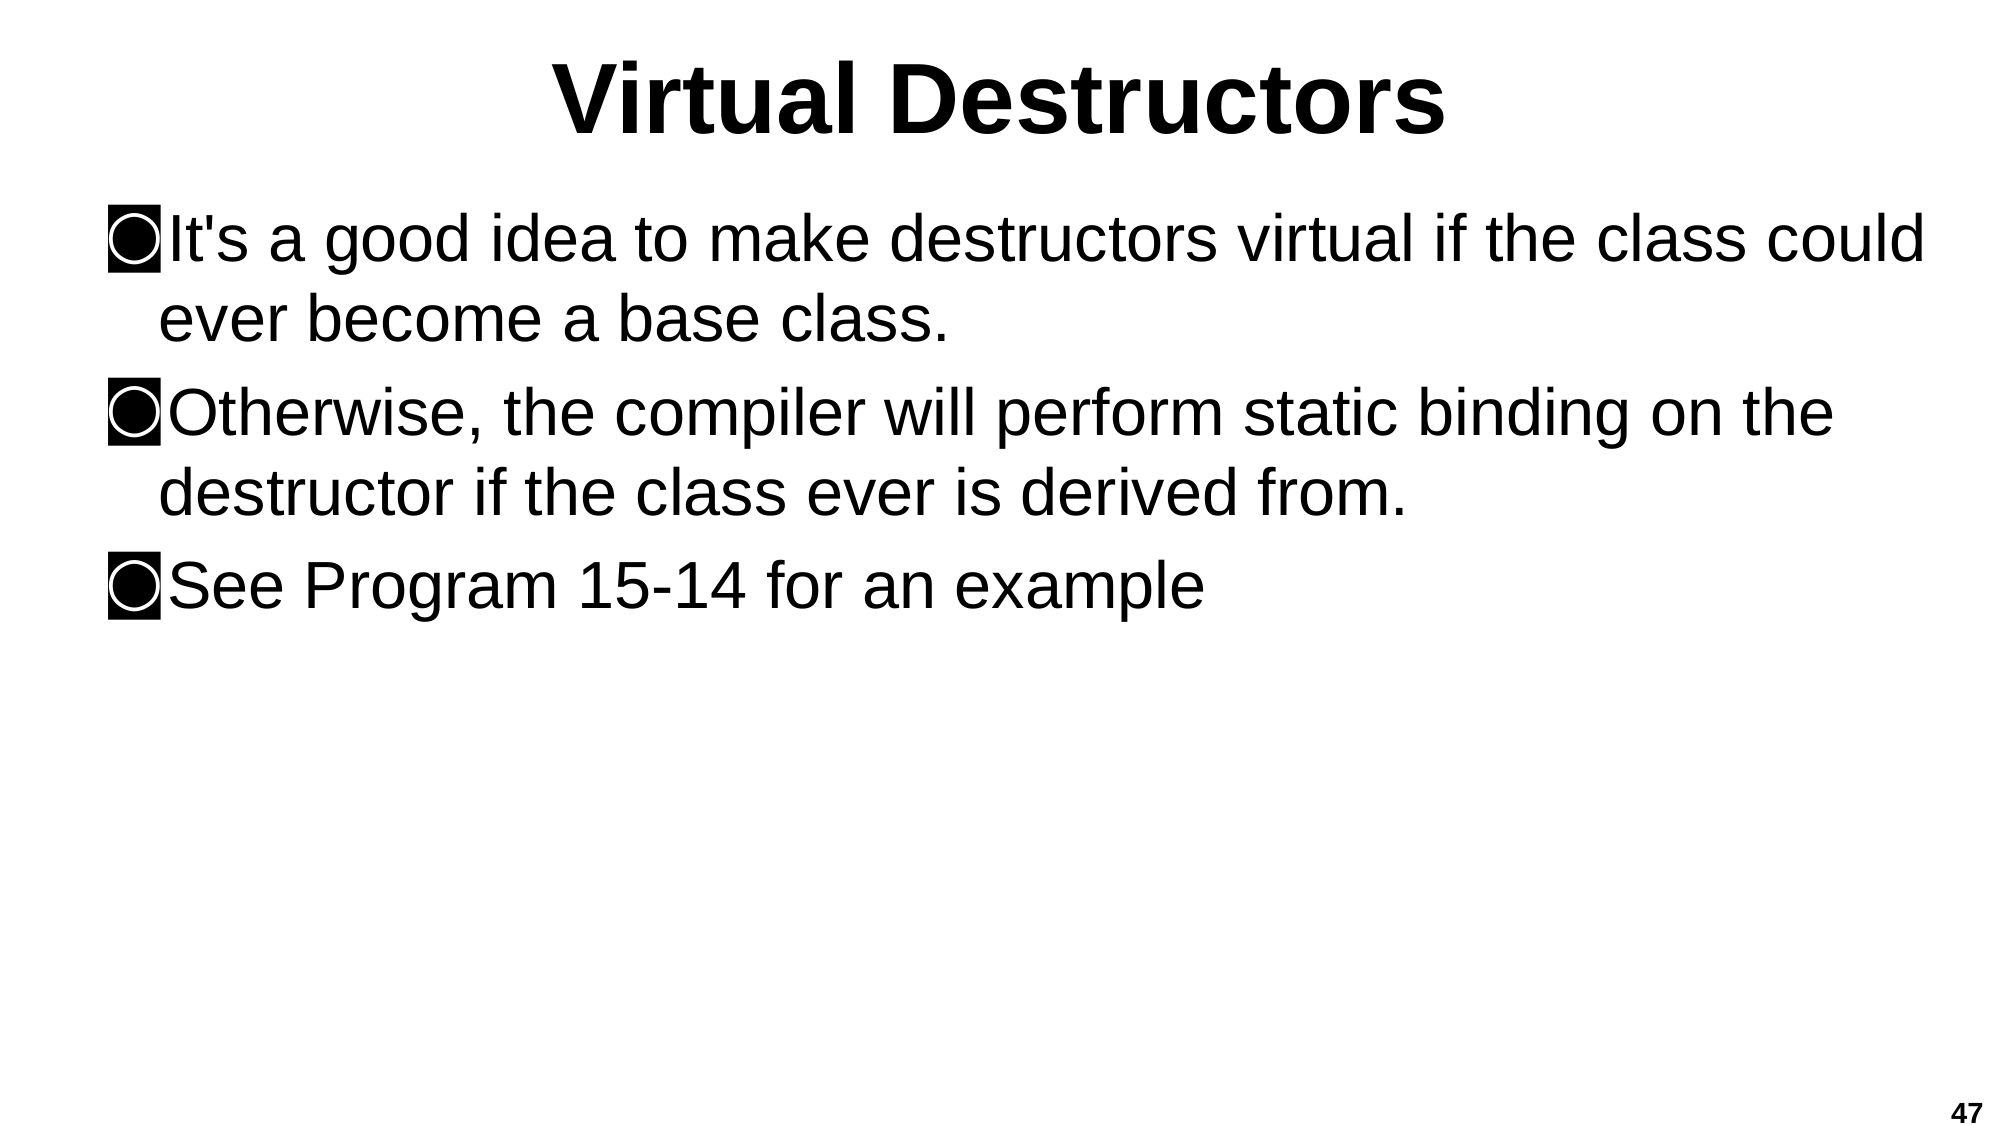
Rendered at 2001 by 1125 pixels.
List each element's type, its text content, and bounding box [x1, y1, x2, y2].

title Virtual Destructors [0, 0, 2000, 188]
slide_number 47 [1912, 1099, 1999, 1124]
list It's a good idea to make destructors virtual if the class could ever become a base class. Otherwise, the compiler will perform static binding on the destructor if the class ever is derived from. See Program 15-14 for an example [87, 187, 2000, 1100]
